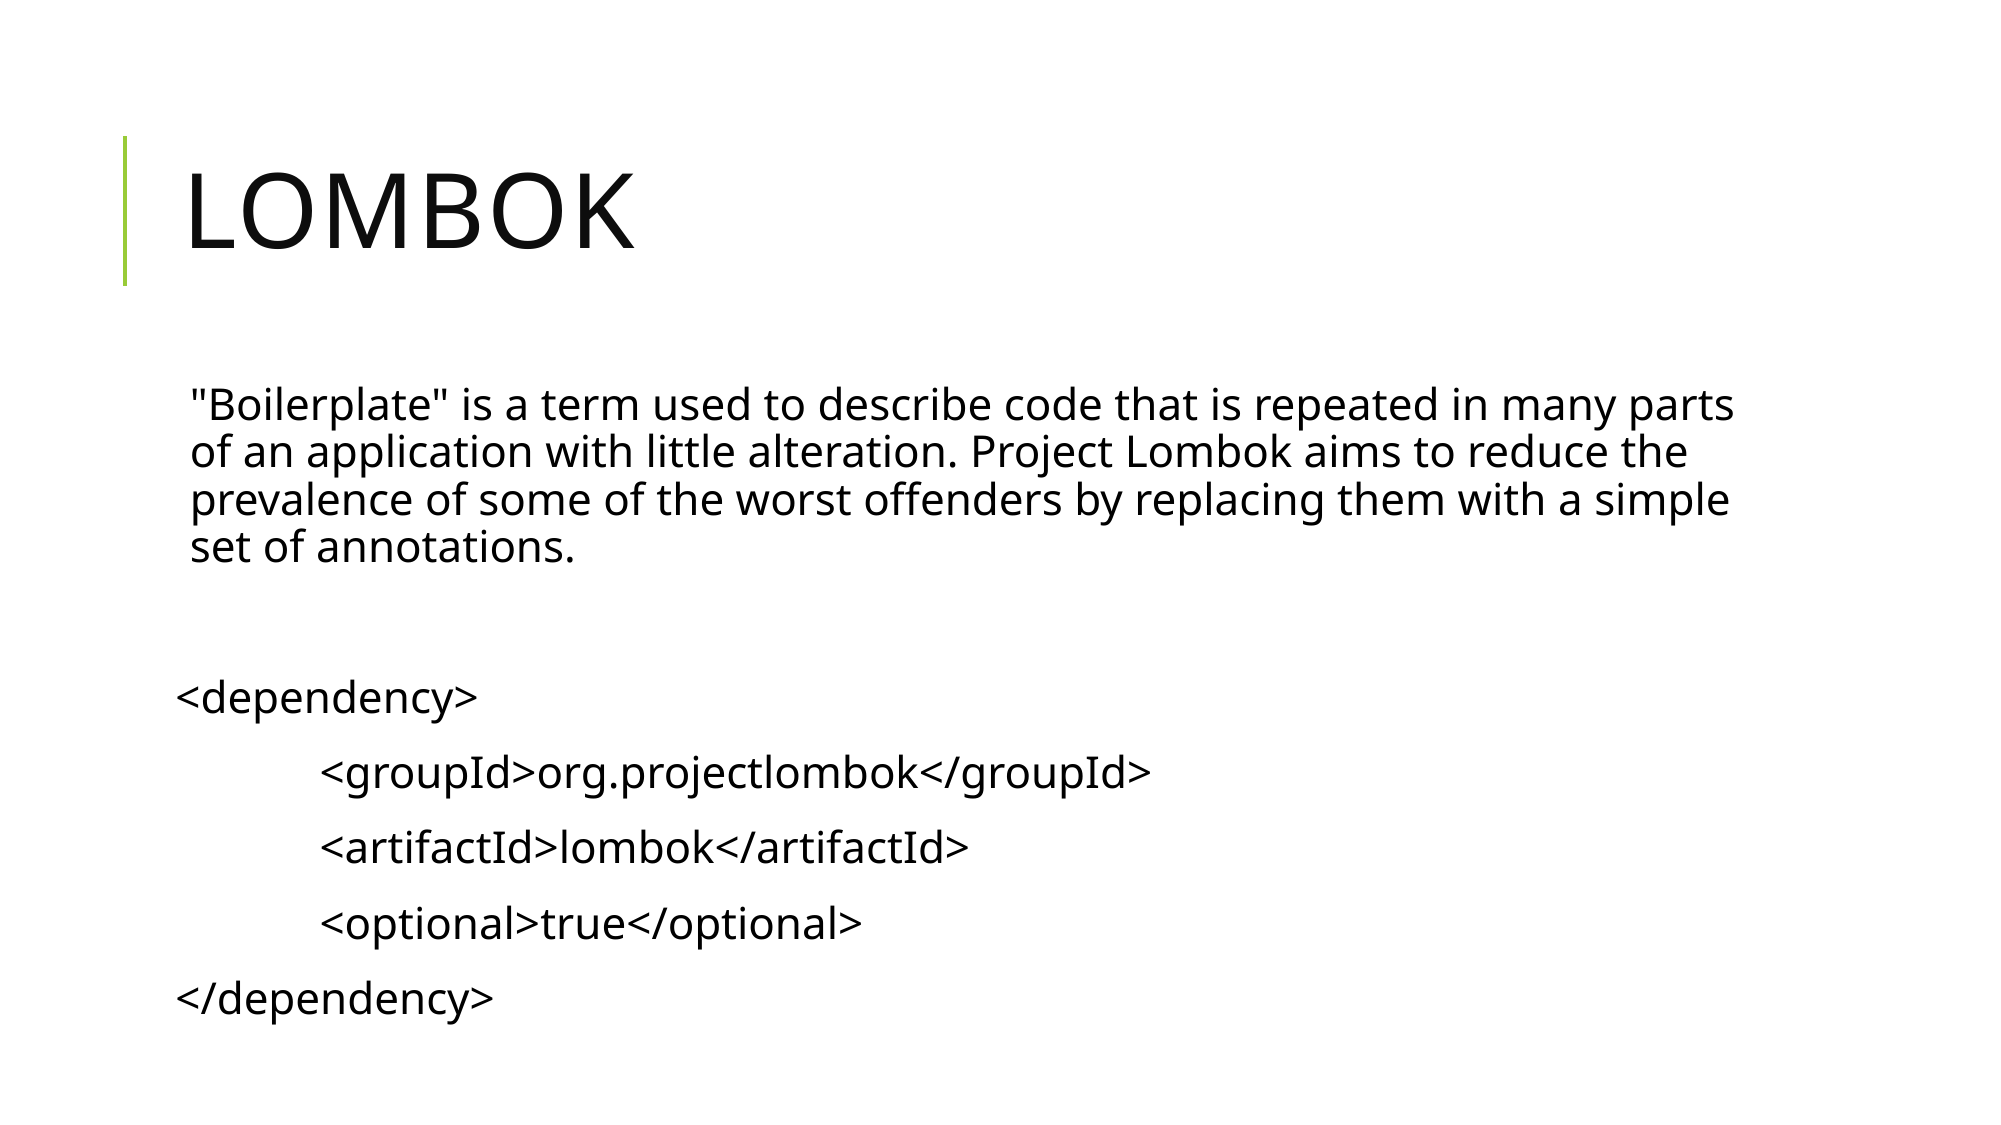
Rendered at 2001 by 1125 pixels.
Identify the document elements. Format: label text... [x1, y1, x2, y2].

title Lombok [168, 96, 1763, 342]
list "Boilerplate" is a term used to describe code that is repeated in many parts of an application with little alteration. Project Lombok aims to reduce the prevalence of some of the worst offenders by replacing them with a simple set of annotations. <dependency> <groupId>org.projectlombok</groupId> <artifactId>lombok</artifactId> <optional>true</optional> </dependency> [168, 375, 1763, 1035]
